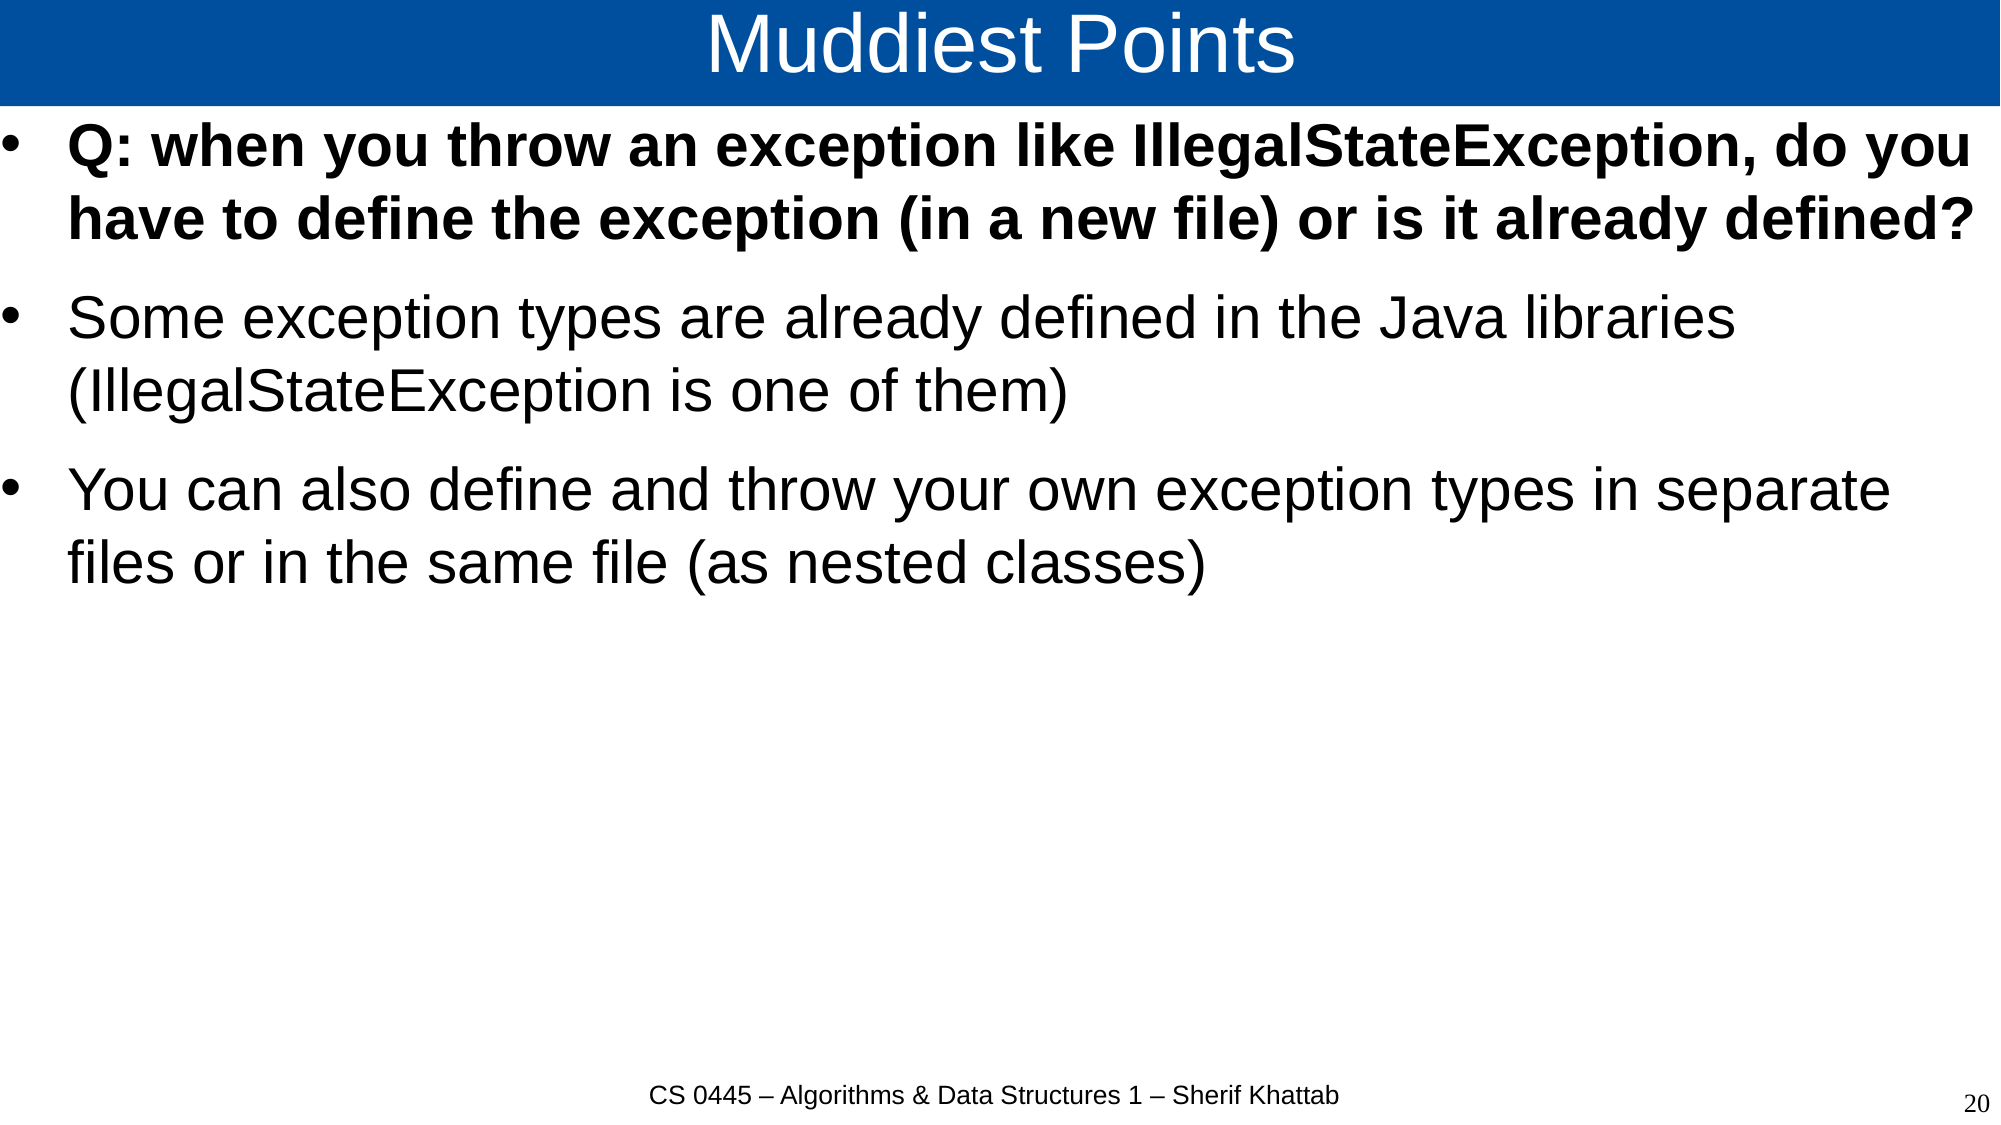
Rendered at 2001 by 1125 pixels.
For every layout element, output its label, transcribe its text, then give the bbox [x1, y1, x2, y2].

slide_number 20 [1530, 1087, 1991, 1125]
footer CS 0445 – Algorithms & Data Structures 1 – Sherif Khattab [492, 1080, 1497, 1125]
list Q: when you throw an exception like IllegalStateException, do you have to define the exception (in a new file) or is it already defined? Some exception types are already defined in the Java libraries (IllegalStateException is one of them) You can also define and throw your own exception types in separate files or in the same file (as nested classes) [0, 106, 2000, 1084]
title Muddiest Points [0, 0, 2000, 106]
